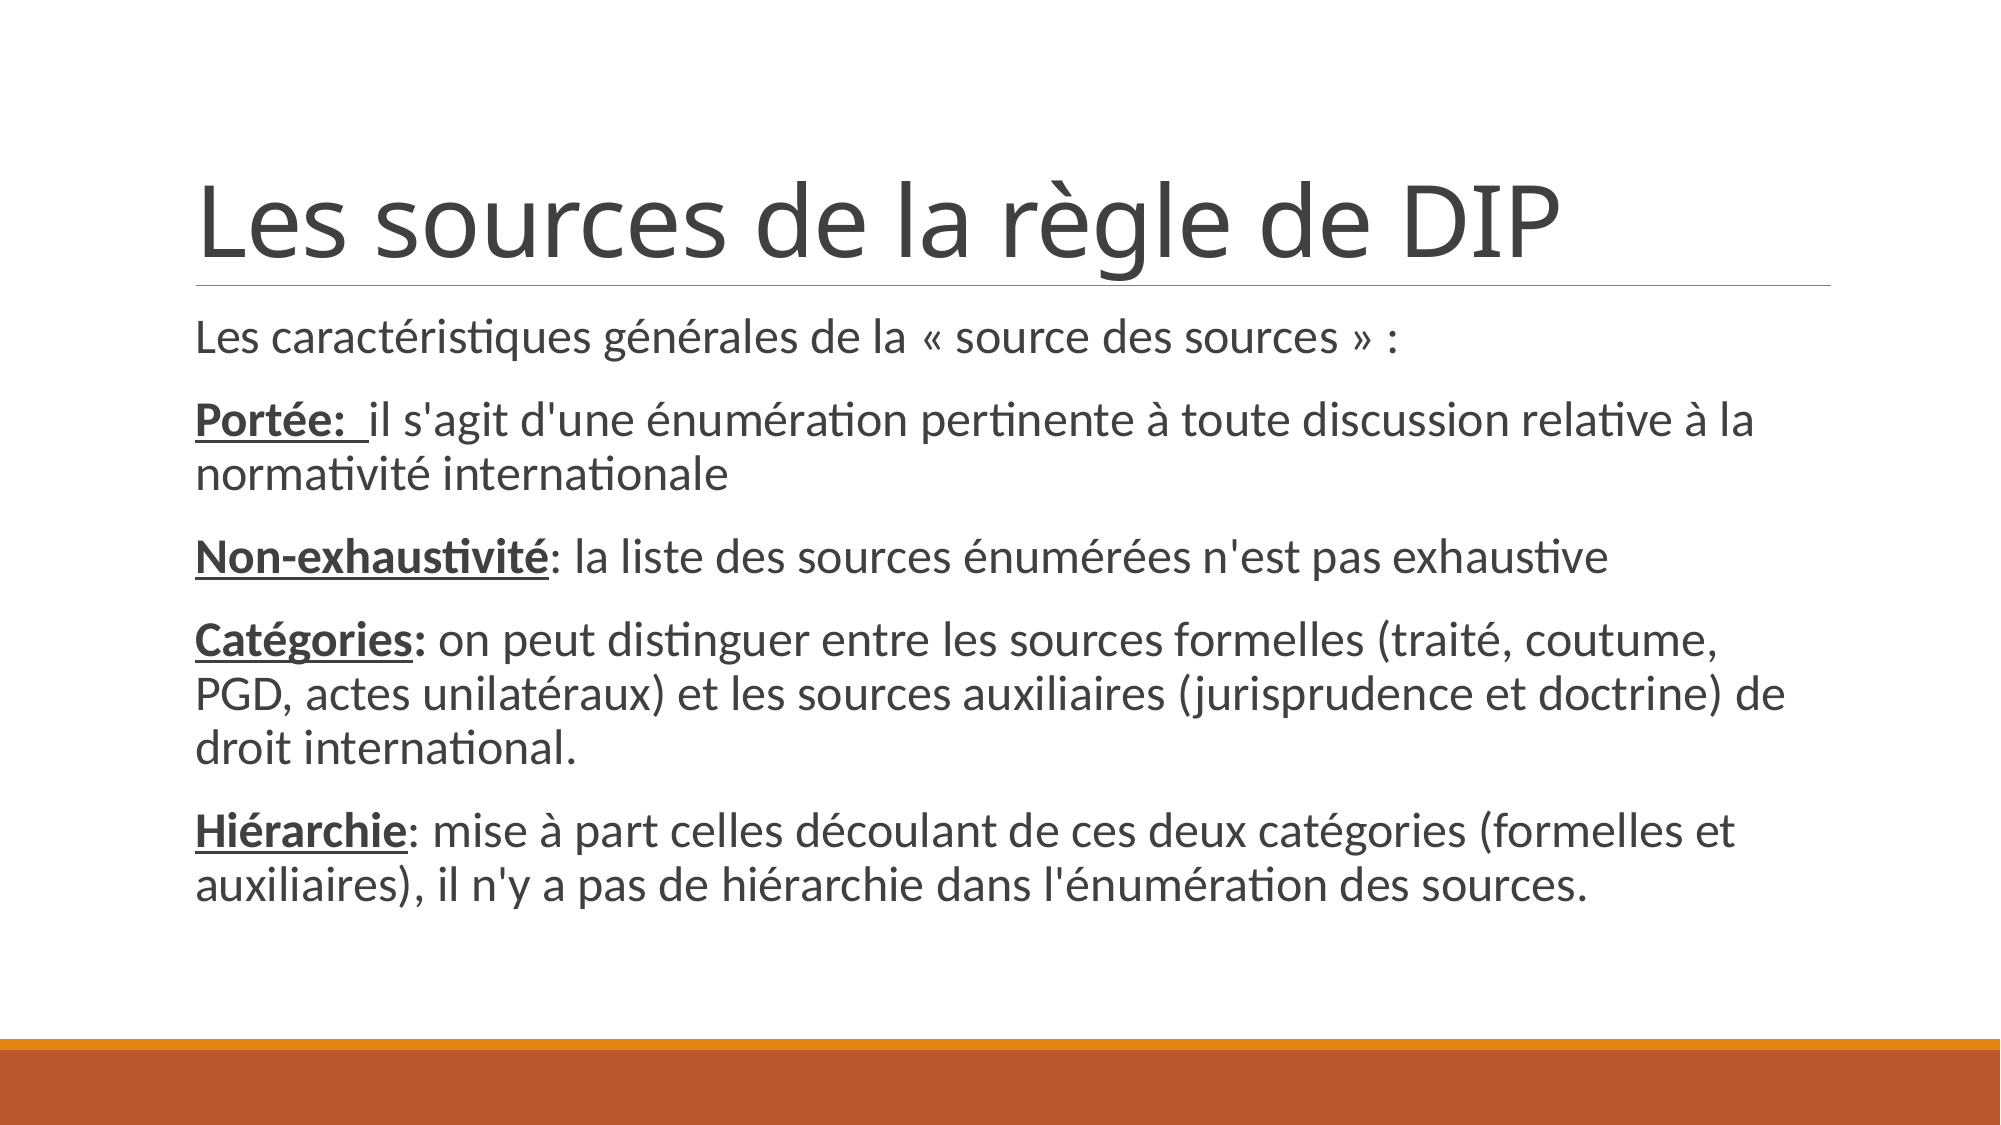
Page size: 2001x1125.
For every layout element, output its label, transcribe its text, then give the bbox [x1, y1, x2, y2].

title Les sources de la règle de DIP [180, 47, 1830, 285]
list Les caractéristiques générales de la « source des sources » : Portée: il s'agit d'une énumération pertinente à toute discussion relative à la normativité internationale Non-exhaustivité: la liste des sources énumérées n'est pas exhaustive Catégories: on peut distinguer entre les sources formelles (traité, coutume, PGD, actes unilatéraux) et les sources auxiliaires (jurisprudence et doctrine) de droit international. Hiérarchie: mise à part celles découlant de ces deux catégories (formelles et auxiliaires), il n'y a pas de hiérarchie dans l'énumération des sources. [180, 302, 1830, 963]
